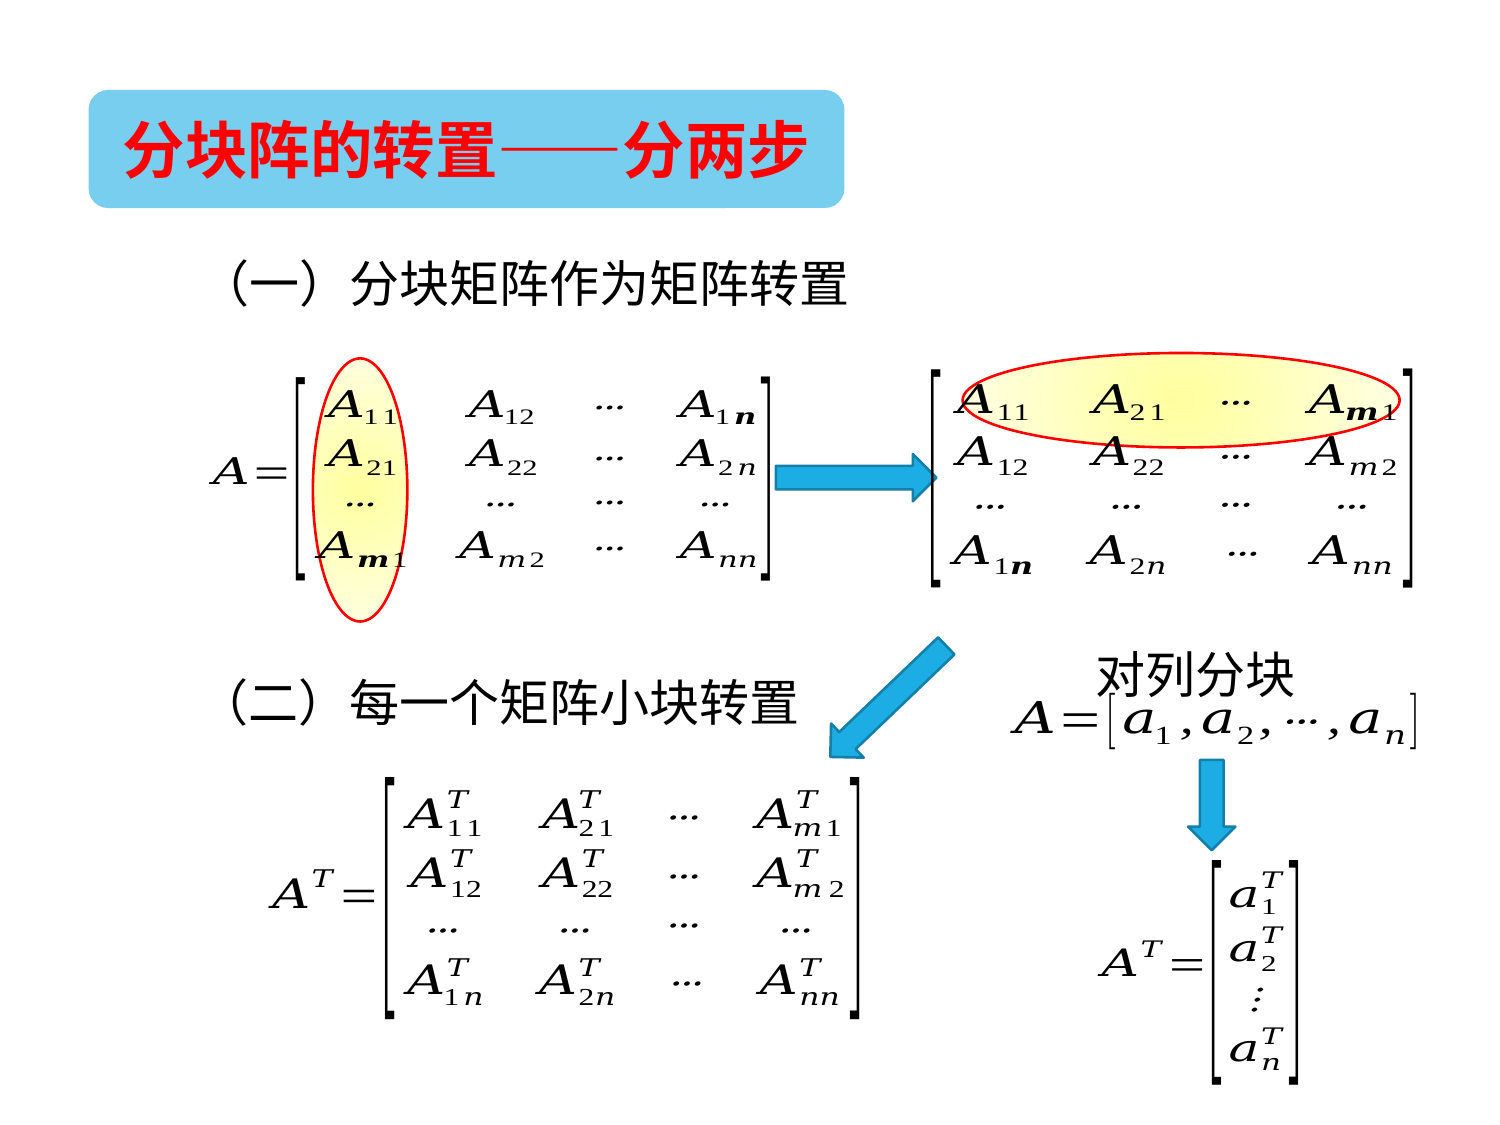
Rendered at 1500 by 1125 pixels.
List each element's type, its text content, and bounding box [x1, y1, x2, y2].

text_box [829, 636, 956, 759]
text_box [311, 357, 409, 623]
text_box （一）分块矩阵作为矩阵转置 [184, 245, 865, 321]
text_box 分块阵的转置——分两步 [87, 88, 846, 210]
text_box [1186, 758, 1237, 852]
text_box [774, 452, 931, 503]
text_box （二）每一个矩阵小块转置 [184, 664, 814, 740]
text_box [961, 351, 1401, 449]
